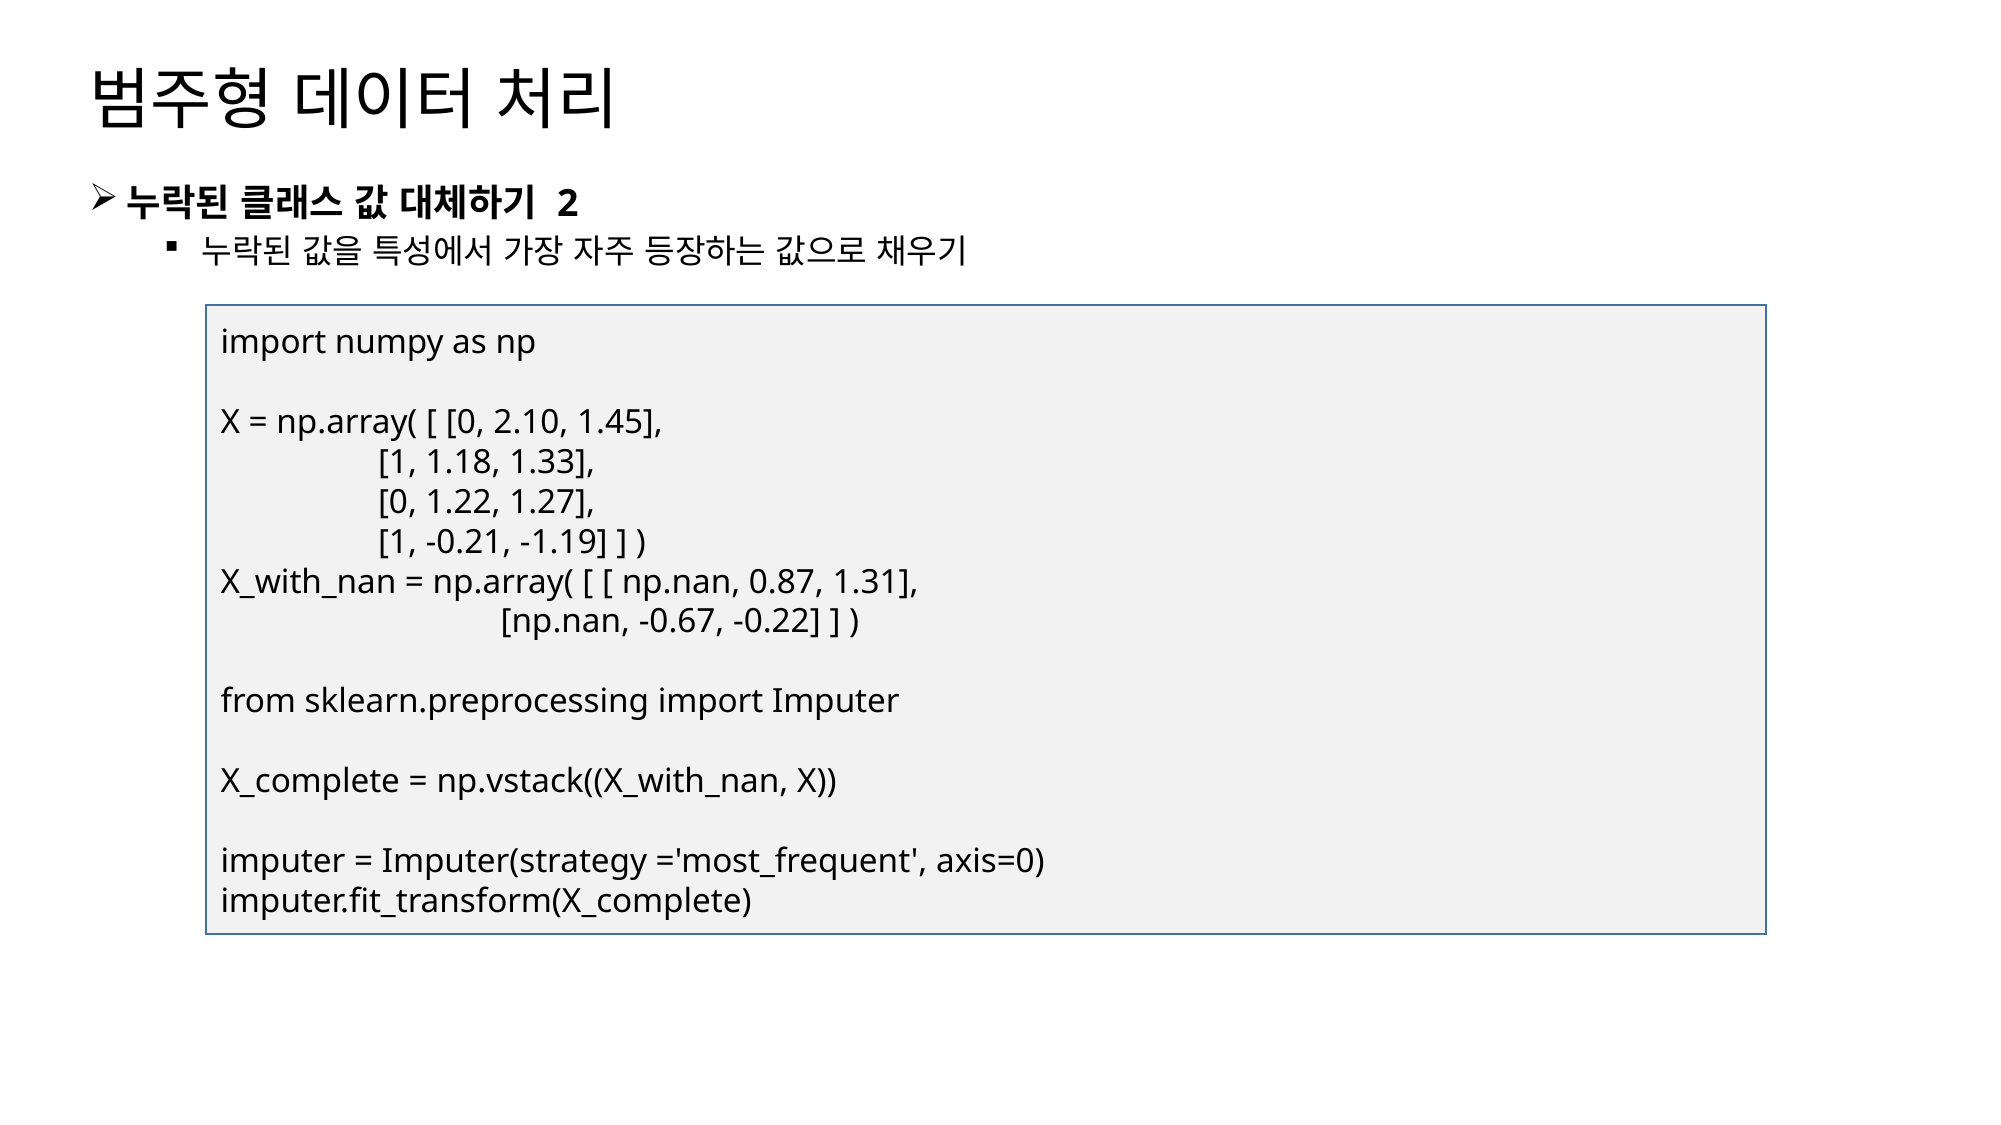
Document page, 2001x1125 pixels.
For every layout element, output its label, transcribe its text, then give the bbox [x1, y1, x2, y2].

text_box import numpy as np X = np.array( [ [0, 2.10, 1.45], [1, 1.18, 1.33], [0, 1.22, 1.27], [1, -0.21, -1.19] ] ) X_with_nan = np.array( [ [ np.nan, 0.87, 1.31], [np.nan, -0.67, -0.22] ] ) from sklearn.preprocessing import Imputer X_complete = np.vstack((X_with_nan, X)) imputer = Imputer(strategy ='most_frequent', axis=0) imputer.fit_transform(X_complete) [205, 304, 1767, 935]
title 범주형 데이터 처리 [74, 55, 1800, 148]
list 누락된 클래스 값 대체하기 2 누락된 값을 특성에서 가장 자주 등장하는 값으로 채우기 [74, 176, 1921, 467]
